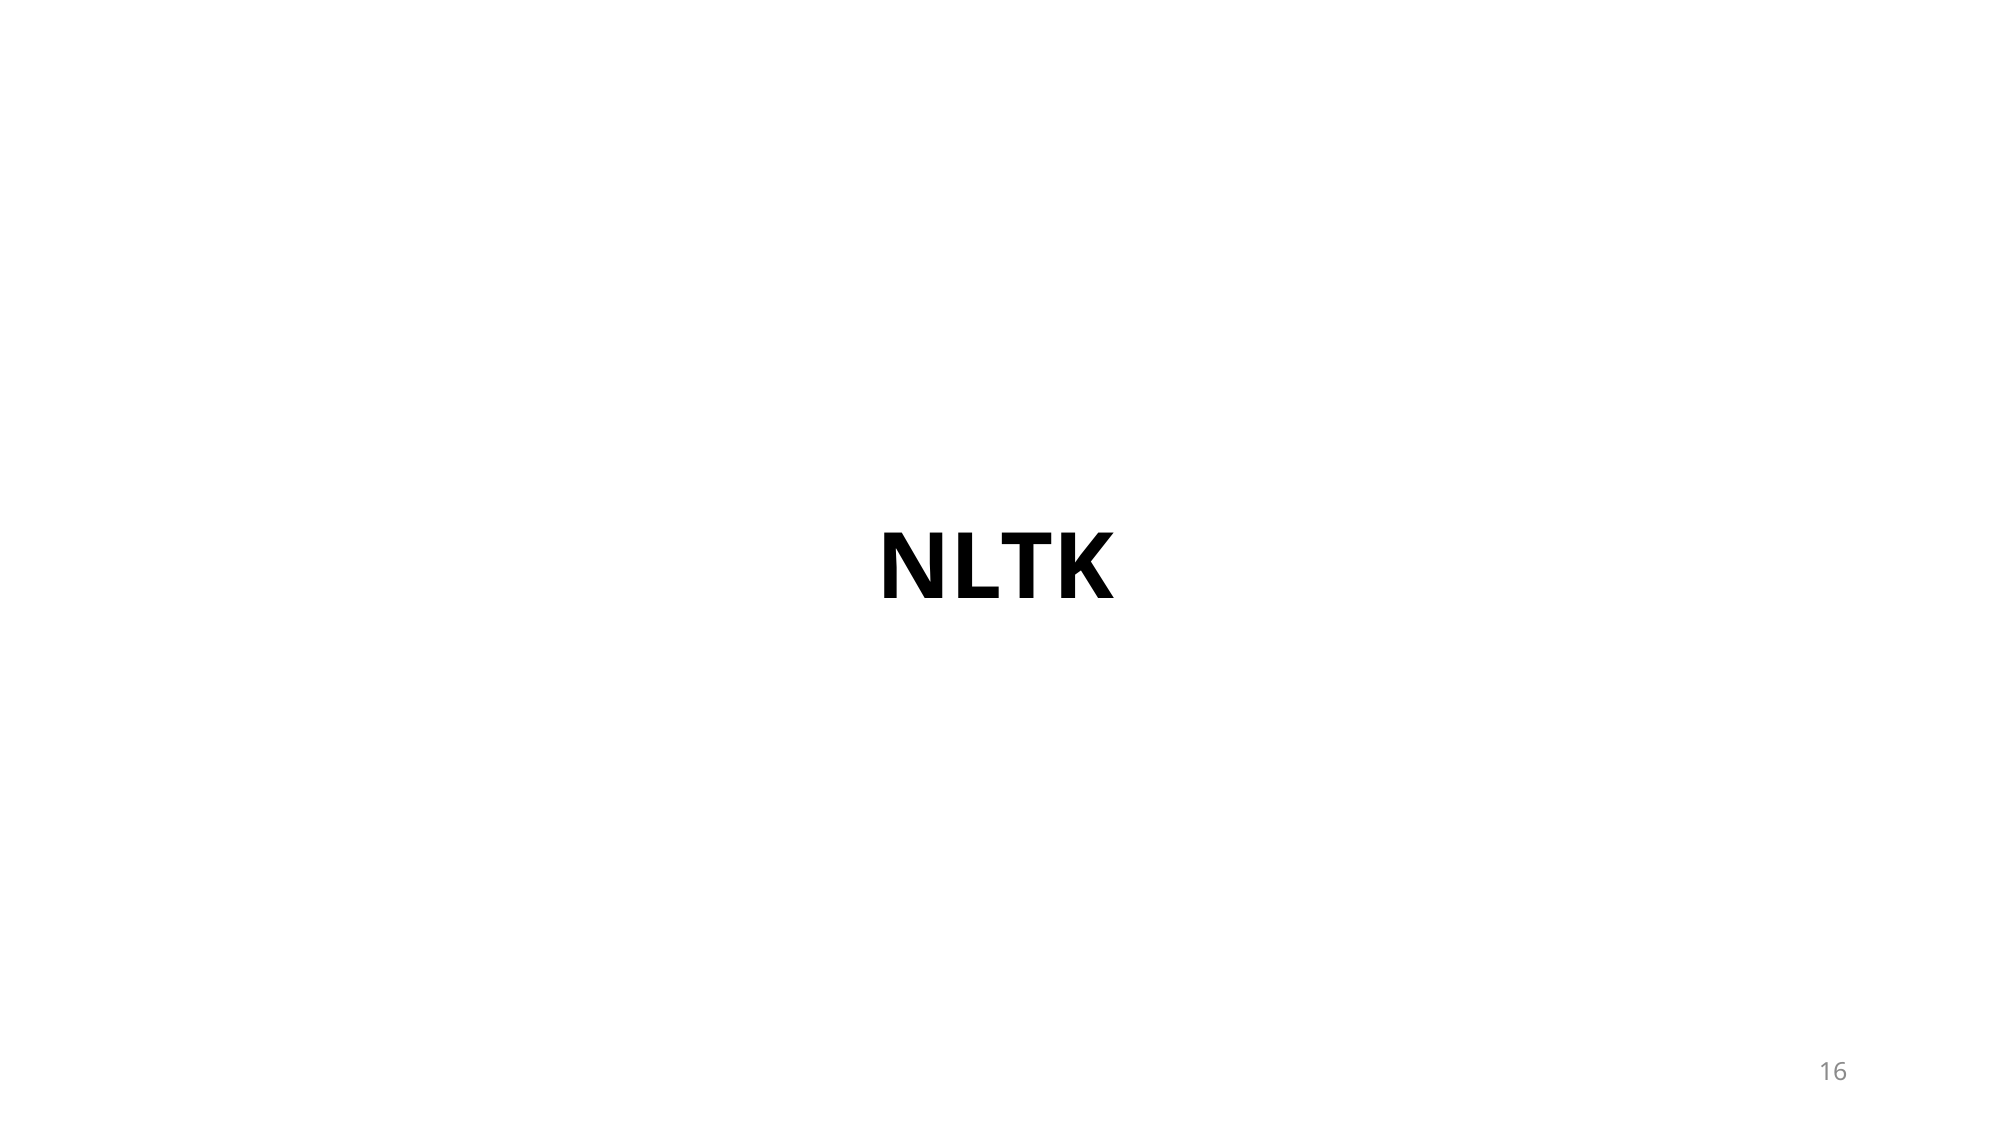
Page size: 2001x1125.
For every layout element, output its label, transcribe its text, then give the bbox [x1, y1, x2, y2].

slide_number 16 [1412, 1042, 1863, 1103]
text_box NLTK [861, 499, 1139, 624]
